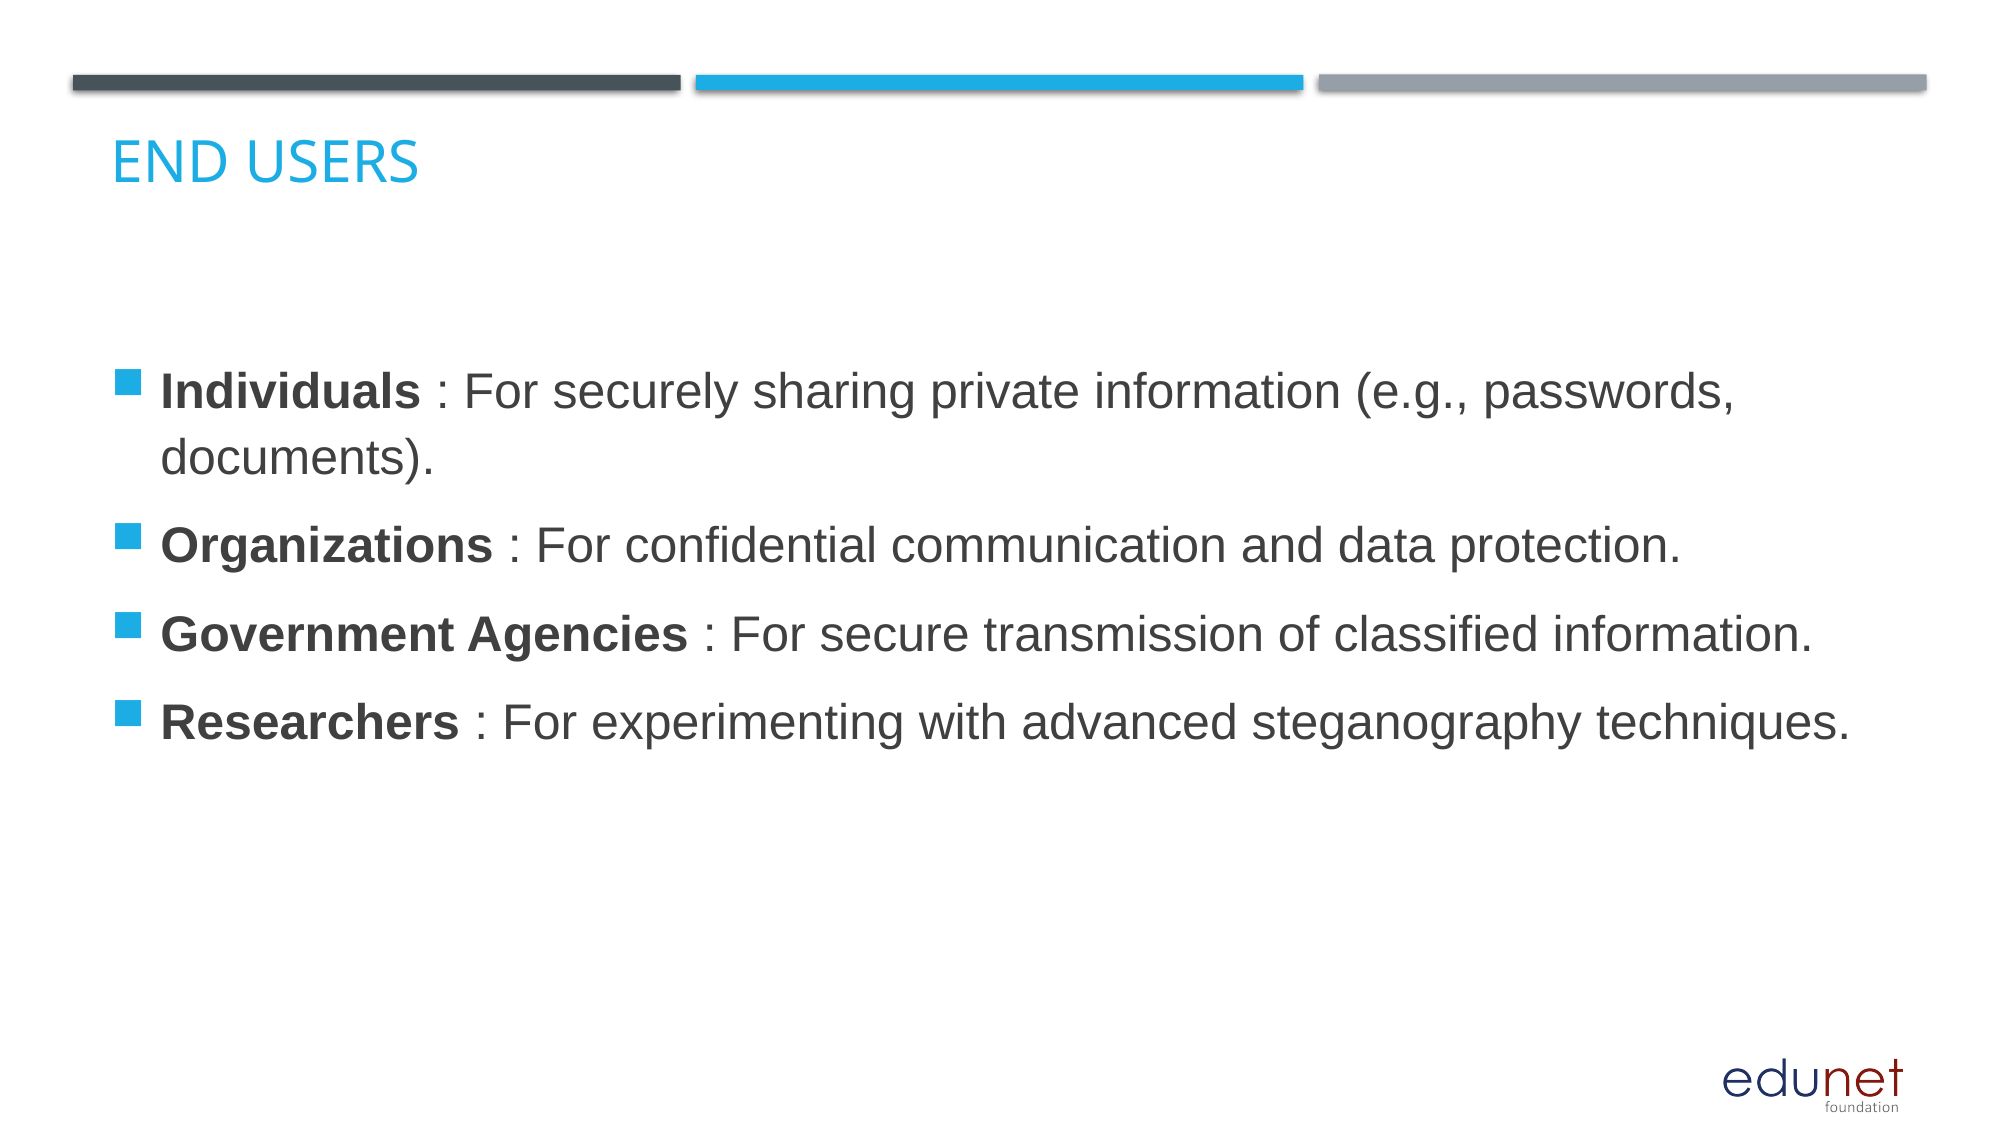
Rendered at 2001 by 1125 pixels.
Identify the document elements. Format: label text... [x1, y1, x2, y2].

title End users [95, 115, 1905, 203]
picture [1719, 1056, 1905, 1116]
list Individuals : For securely sharing private information (e.g., passwords, documents). Organizations : For confidential communication and data protection. Government Agencies : For secure transmission of classified information. Researchers : For experimenting with advanced steganography techniques. [95, 304, 1905, 864]
